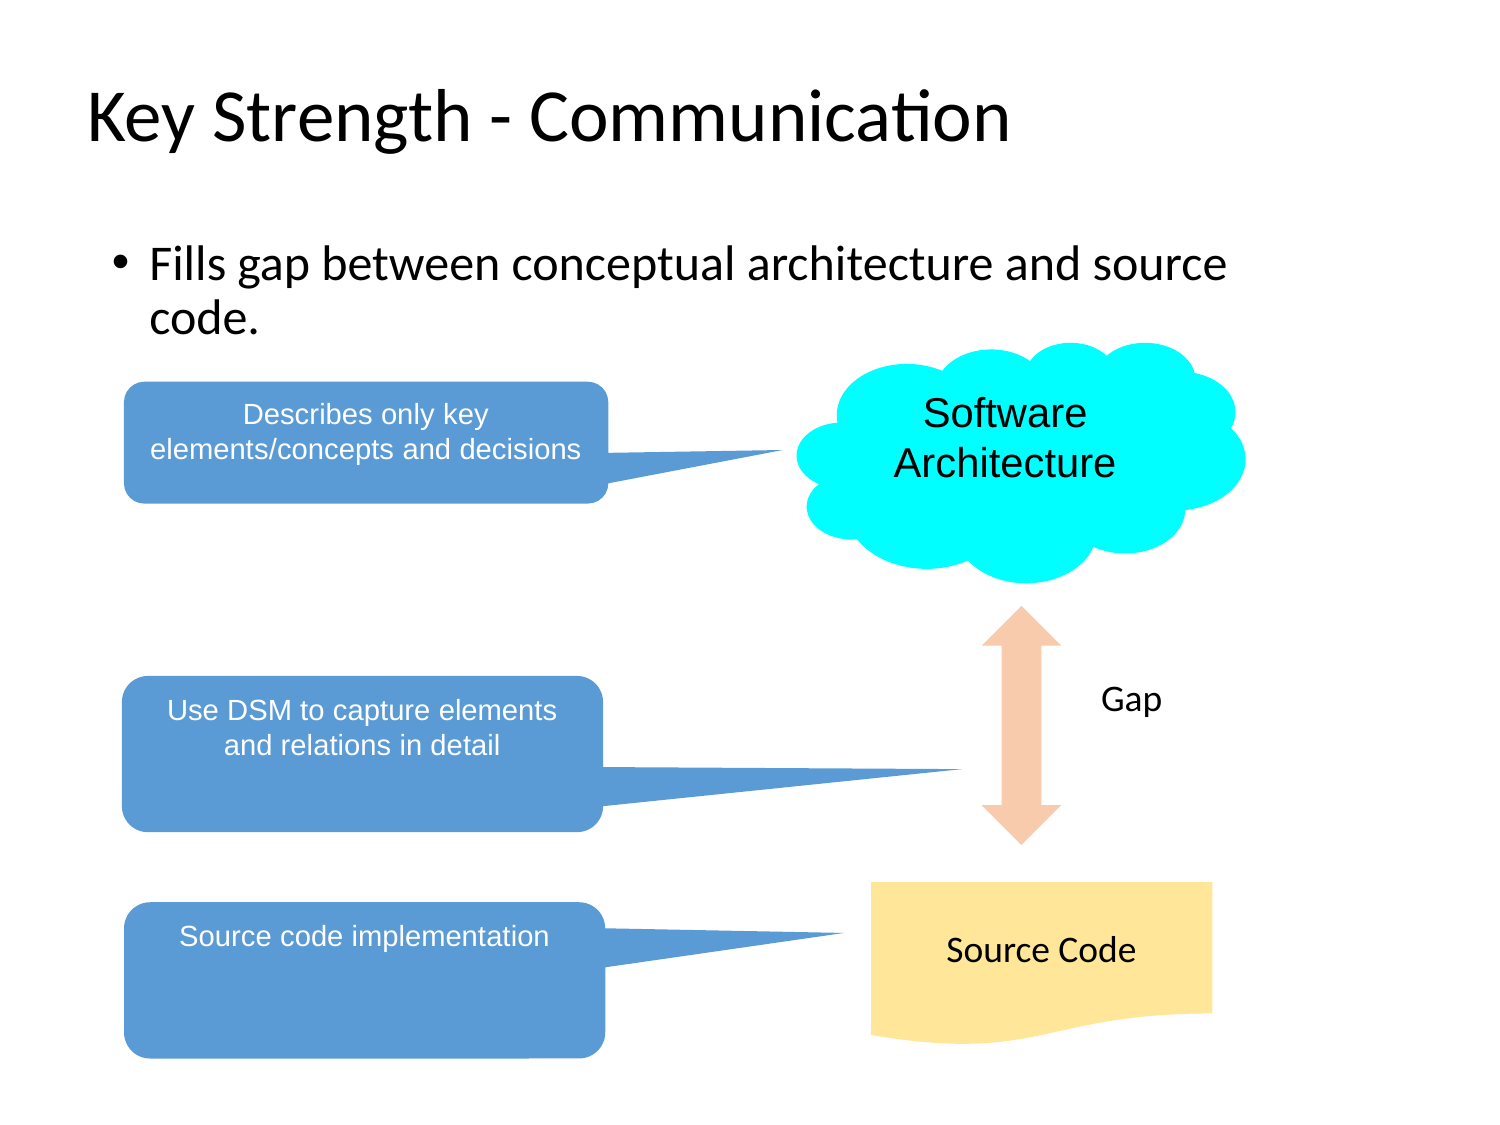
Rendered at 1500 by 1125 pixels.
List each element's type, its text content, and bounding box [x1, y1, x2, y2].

text_box Fills gap between conceptual architecture and source code. [96, 229, 1325, 578]
text_box [981, 605, 1062, 845]
text_box Gap [1086, 666, 1401, 727]
text_box Key Strength - Communication [72, 58, 1301, 182]
text_box Source code implementation [124, 902, 844, 1059]
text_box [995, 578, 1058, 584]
text_box Use DSM to capture elements and relations in detail [121, 675, 962, 833]
text_box Source Code [870, 881, 1214, 1045]
